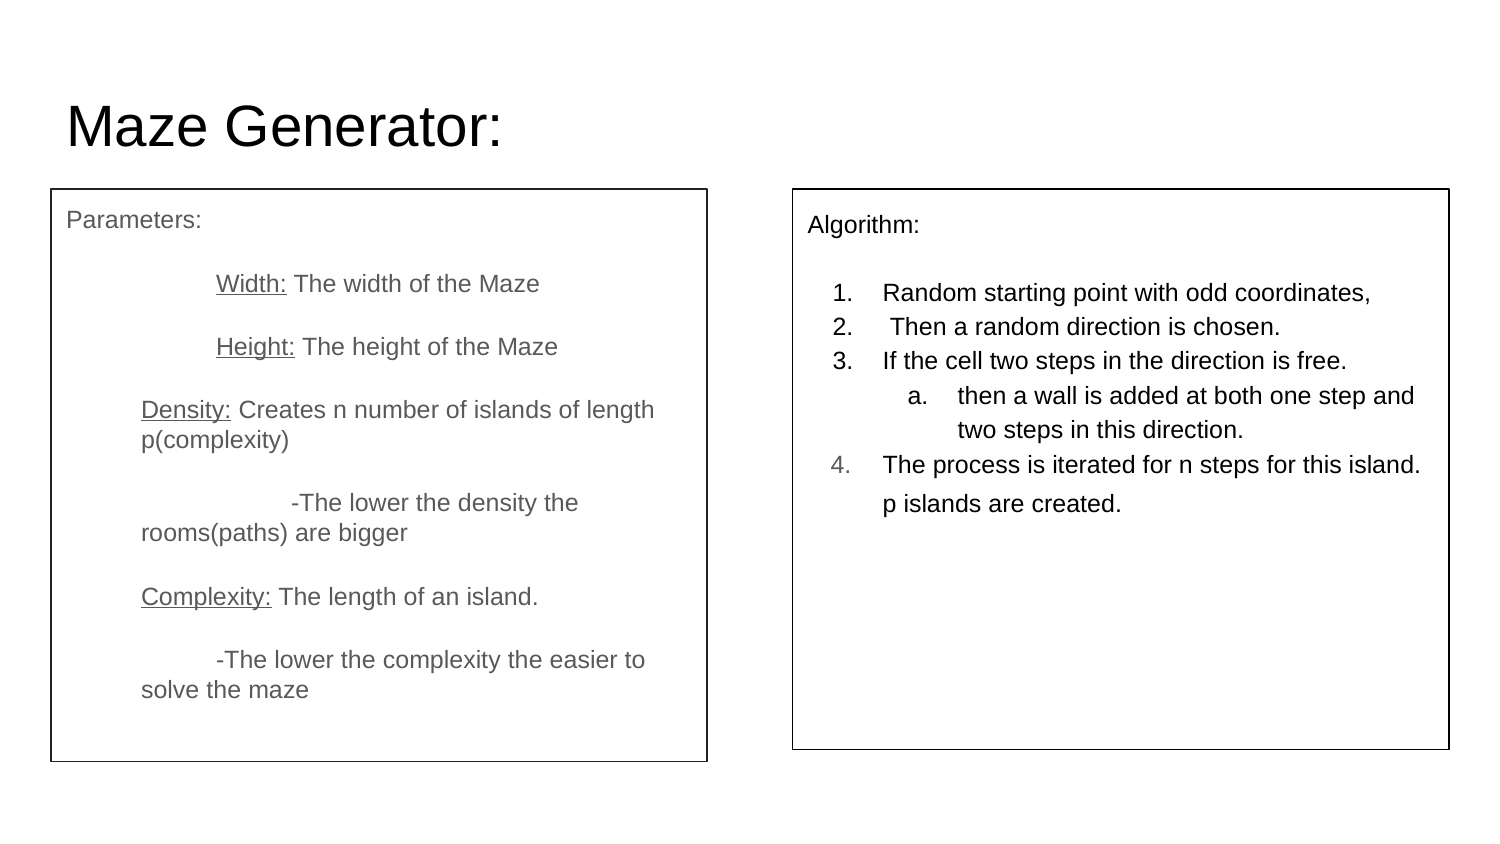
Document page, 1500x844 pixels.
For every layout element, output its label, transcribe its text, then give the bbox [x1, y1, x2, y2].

list Algorithm: Random starting point with odd coordinates, Then a random direction is chosen. If the cell two steps in the direction is free. then a wall is added at both one step and two steps in this direction. The process is iterated for n steps for this island. p islands are created. [792, 189, 1449, 750]
title Maze Generator: [51, 72, 1449, 167]
list Parameters: Width: The width of the Maze Height: The height of the Maze Density: Creates n number of islands of length p(complexity) -The lower the density the rooms(paths) are bigger Complexity: The length of an island. -The lower the complexity the easier to solve the maze [51, 189, 708, 762]
